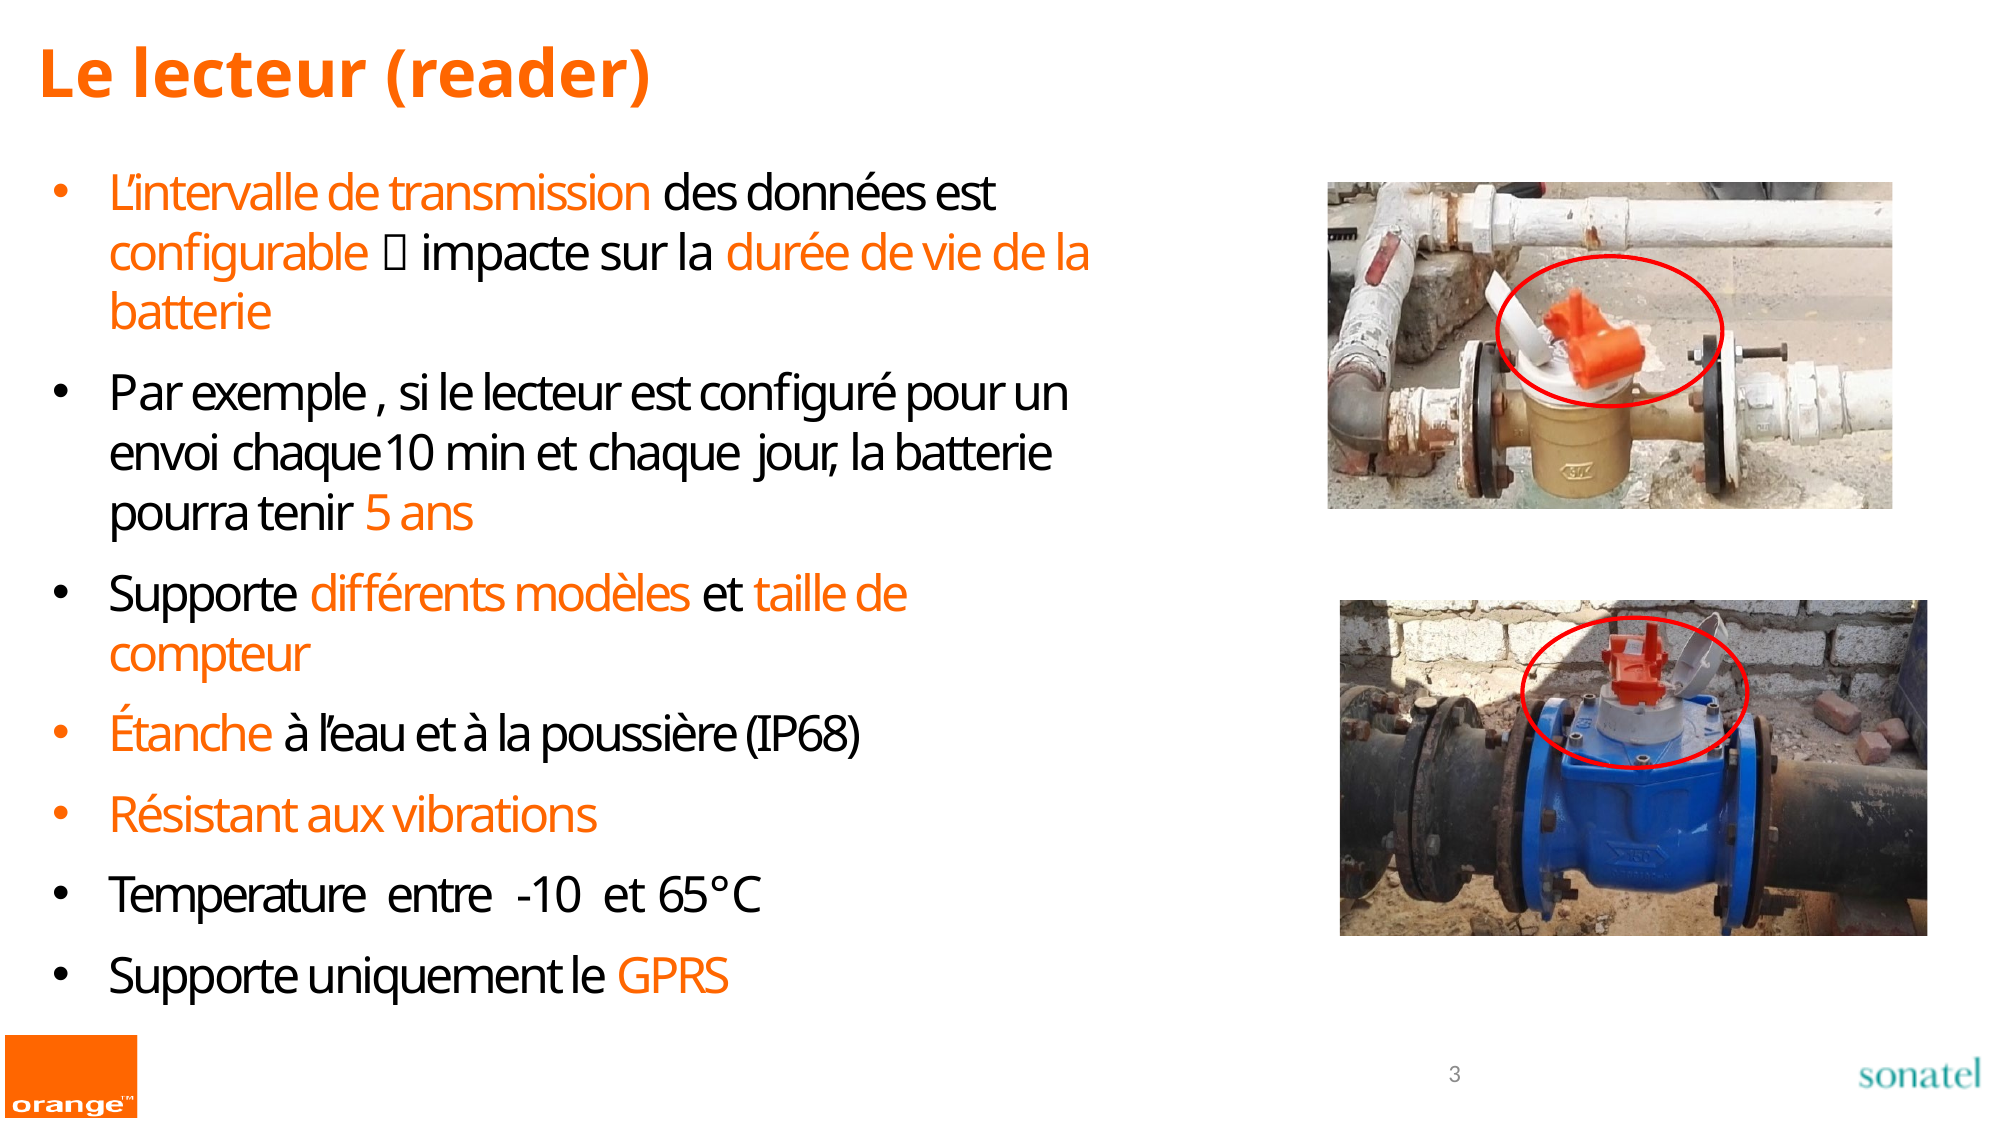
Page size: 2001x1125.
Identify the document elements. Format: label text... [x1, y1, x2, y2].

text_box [1327, 182, 1893, 509]
text_box [5, 1035, 138, 1118]
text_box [1339, 599, 1928, 936]
picture [1820, 1047, 2000, 1105]
text_box L’intervalle de transmission des données est configurable  impacte sur la durée de vie de la batterie Par exemple , si le lecteur est configuré pour un envoi chaque10 min et chaque jour, la batterie pourra tenir 5 ans Supporte différents modèles et taille de compteur Étanche à l’eau et à la poussière (IP68) Résistant aux vibrations Temperature entre -10 et 65°C Supporte uniquement le GPRS [49, 149, 1100, 1003]
text_box Le lecteur (reader) [37, 29, 1151, 113]
slide_number 3 [1433, 1042, 1900, 1103]
